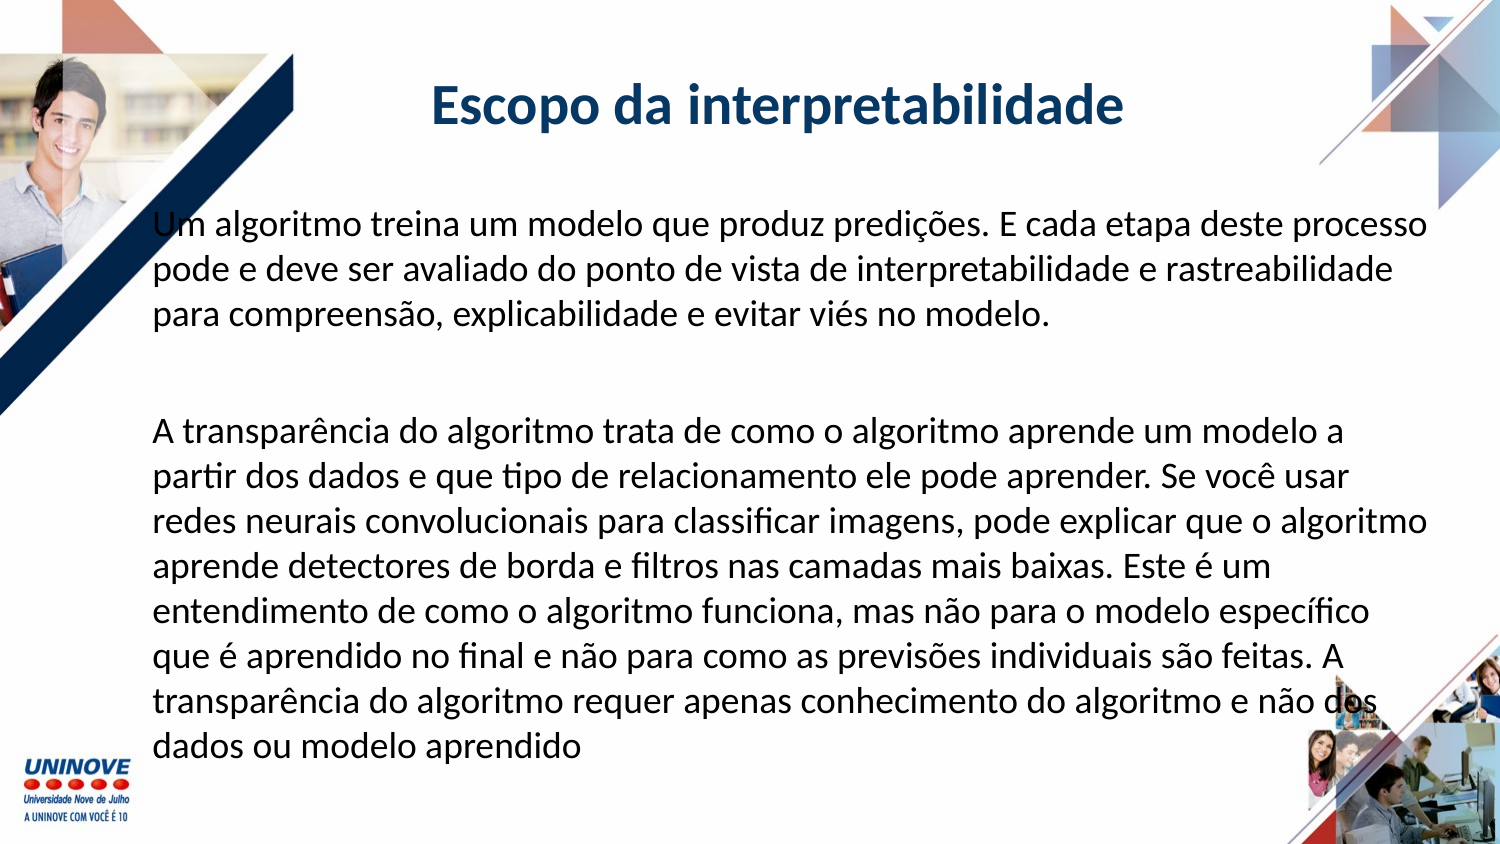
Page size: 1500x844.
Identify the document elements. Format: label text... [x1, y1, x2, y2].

list Um algoritmo treina um modelo que produz predições. E cada etapa deste processo pode e deve ser avaliado do ponto de vista de interpretabilidade e rastreabilidade para compreensão, explicabilidade e evitar viés no modelo. A transparência do algoritmo trata de como o algoritmo aprende um modelo a partir dos dados e que tipo de relacionamento ele pode aprender. Se você usar redes neurais convolucionais para classificar imagens, pode explicar que o algoritmo aprende detectores de borda e filtros nas camadas mais baixas. Este é um entendimento de como o algoritmo funciona, mas não para o modelo específico que é aprendido no final e não para como as previsões individuais são feitas. A transparência do algoritmo requer apenas conhecimento do algoritmo e não dos dados ou modelo aprendido [137, 191, 1446, 713]
picture [0, 0, 1500, 844]
title Escopo da interpretabilidade [309, 31, 1246, 172]
